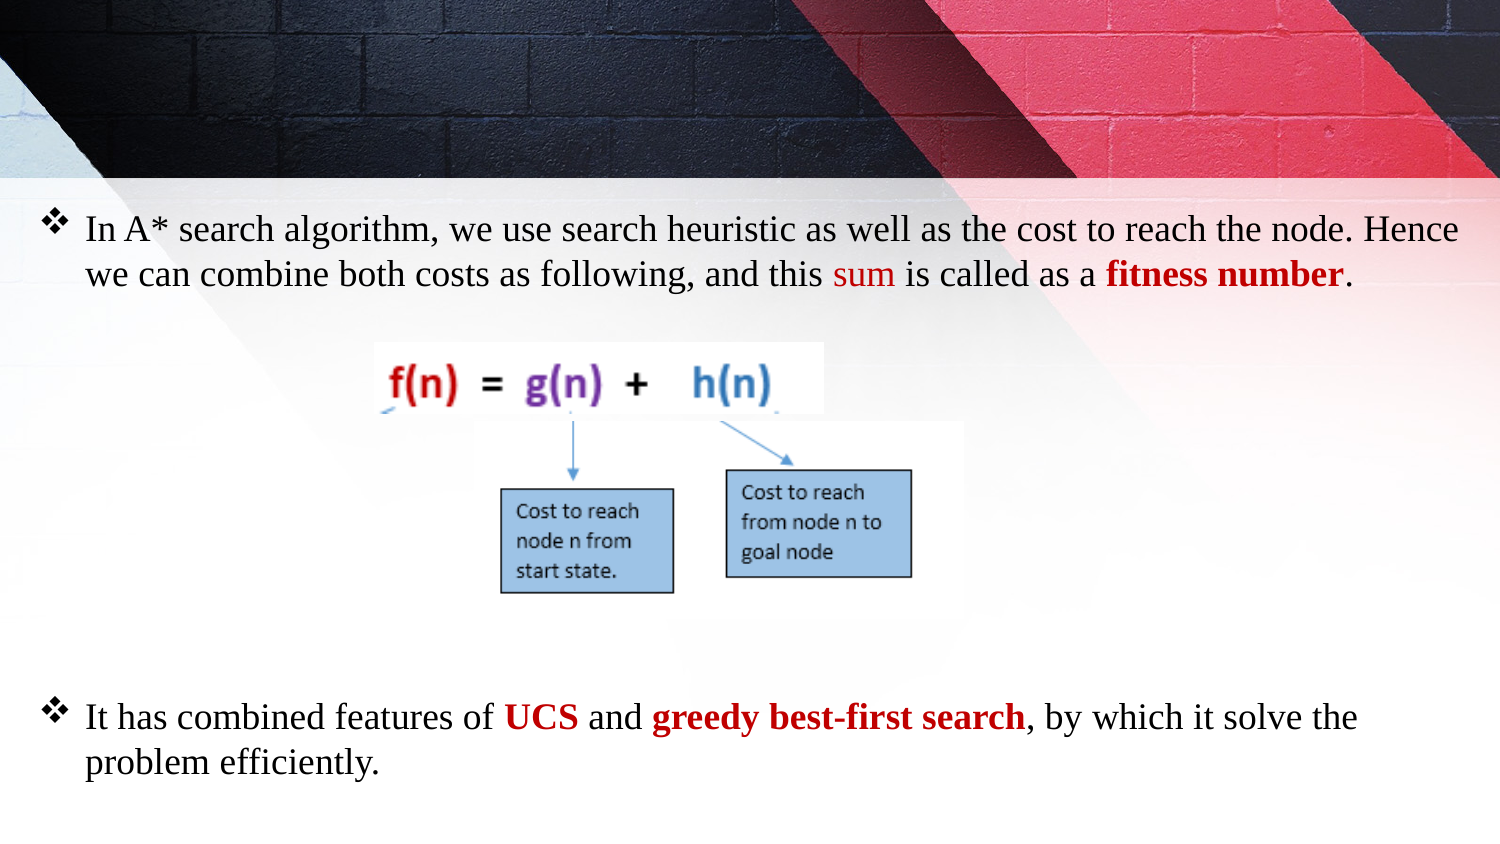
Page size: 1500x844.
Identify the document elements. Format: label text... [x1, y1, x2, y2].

picture [0, 0, 1500, 844]
text_box In A* search algorithm, we use search heuristic as well as the cost to reach the node. Hence we can combine both costs as following, and this sum is called as a fitness number. [23, 196, 1477, 302]
text_box It has combined features of UCS and greedy best-first search, by which it solve the problem efficiently. [23, 685, 1452, 790]
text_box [373, 342, 964, 619]
